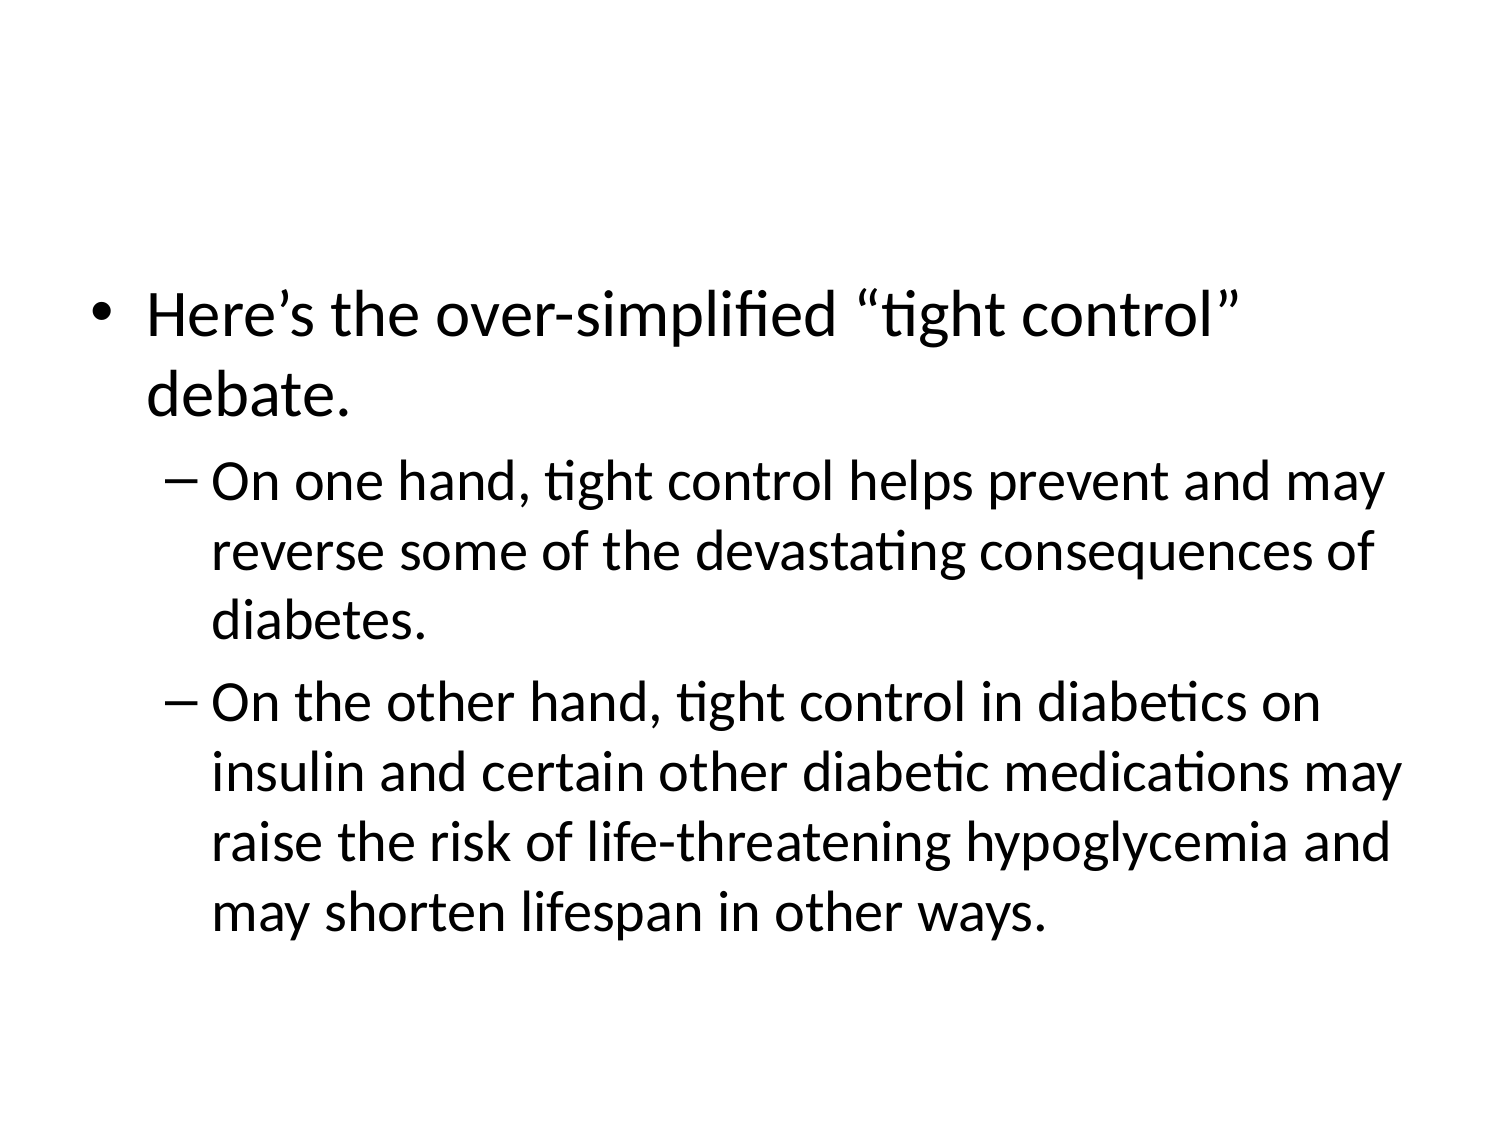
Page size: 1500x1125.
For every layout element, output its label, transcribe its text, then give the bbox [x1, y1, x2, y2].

list Here’s the over-simplified “tight control” debate. On one hand, tight control helps prevent and may reverse some of the devastating consequences of diabetes. On the other hand, tight control in diabetics on insulin and certain other diabetic medications may raise the risk of life-threatening hypoglycemia and may shorten lifespan in other ways. [75, 262, 1425, 1005]
